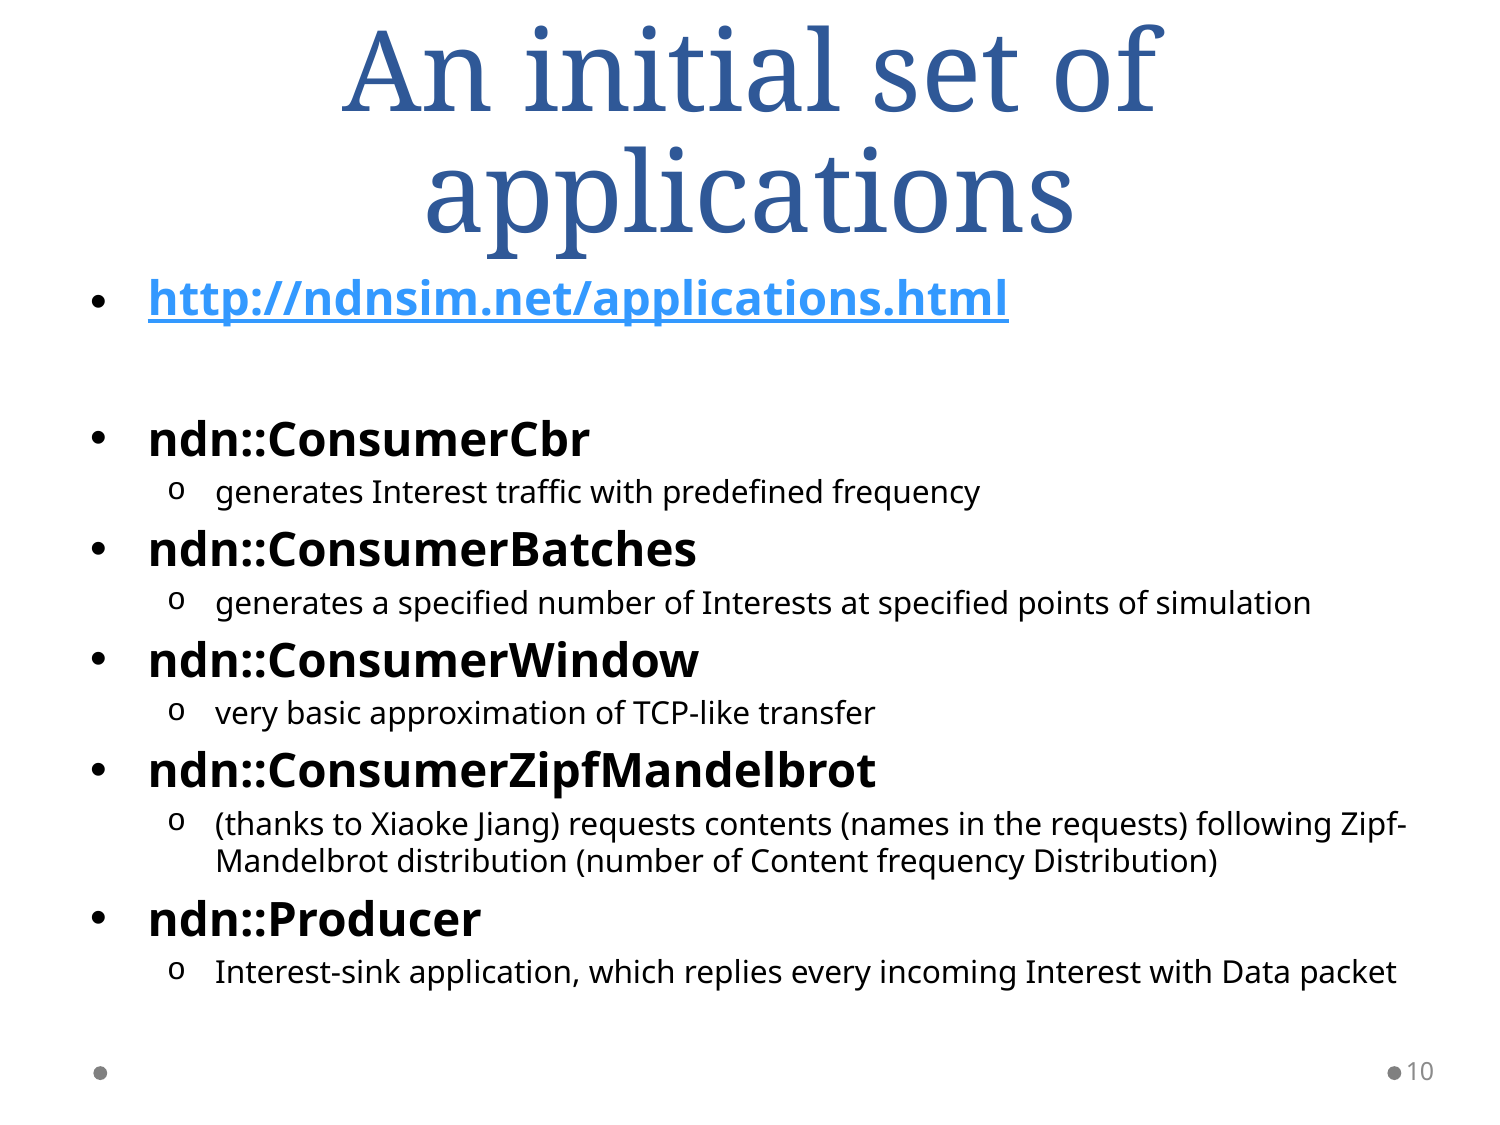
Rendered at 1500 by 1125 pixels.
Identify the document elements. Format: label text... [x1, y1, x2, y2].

title An initial set of applications [75, 0, 1425, 260]
list http://ndnsim.net/applications.html ndn::ConsumerCbr generates Interest traffic with predefined frequency ndn::ConsumerBatches generates a specified number of Interests at specified points of simulation ndn::ConsumerWindow very basic approximation of TCP-like transfer ndn::ConsumerZipfMandelbrot (thanks to Xiaoke Jiang) requests contents (names in the requests) following Zipf-Mandelbrot distribution (number of Content frequency Distribution) ndn::Producer Interest-sink application, which replies every incoming Interest with Data packet [75, 260, 1425, 1004]
slide_number 10 [1401, 1042, 1494, 1103]
